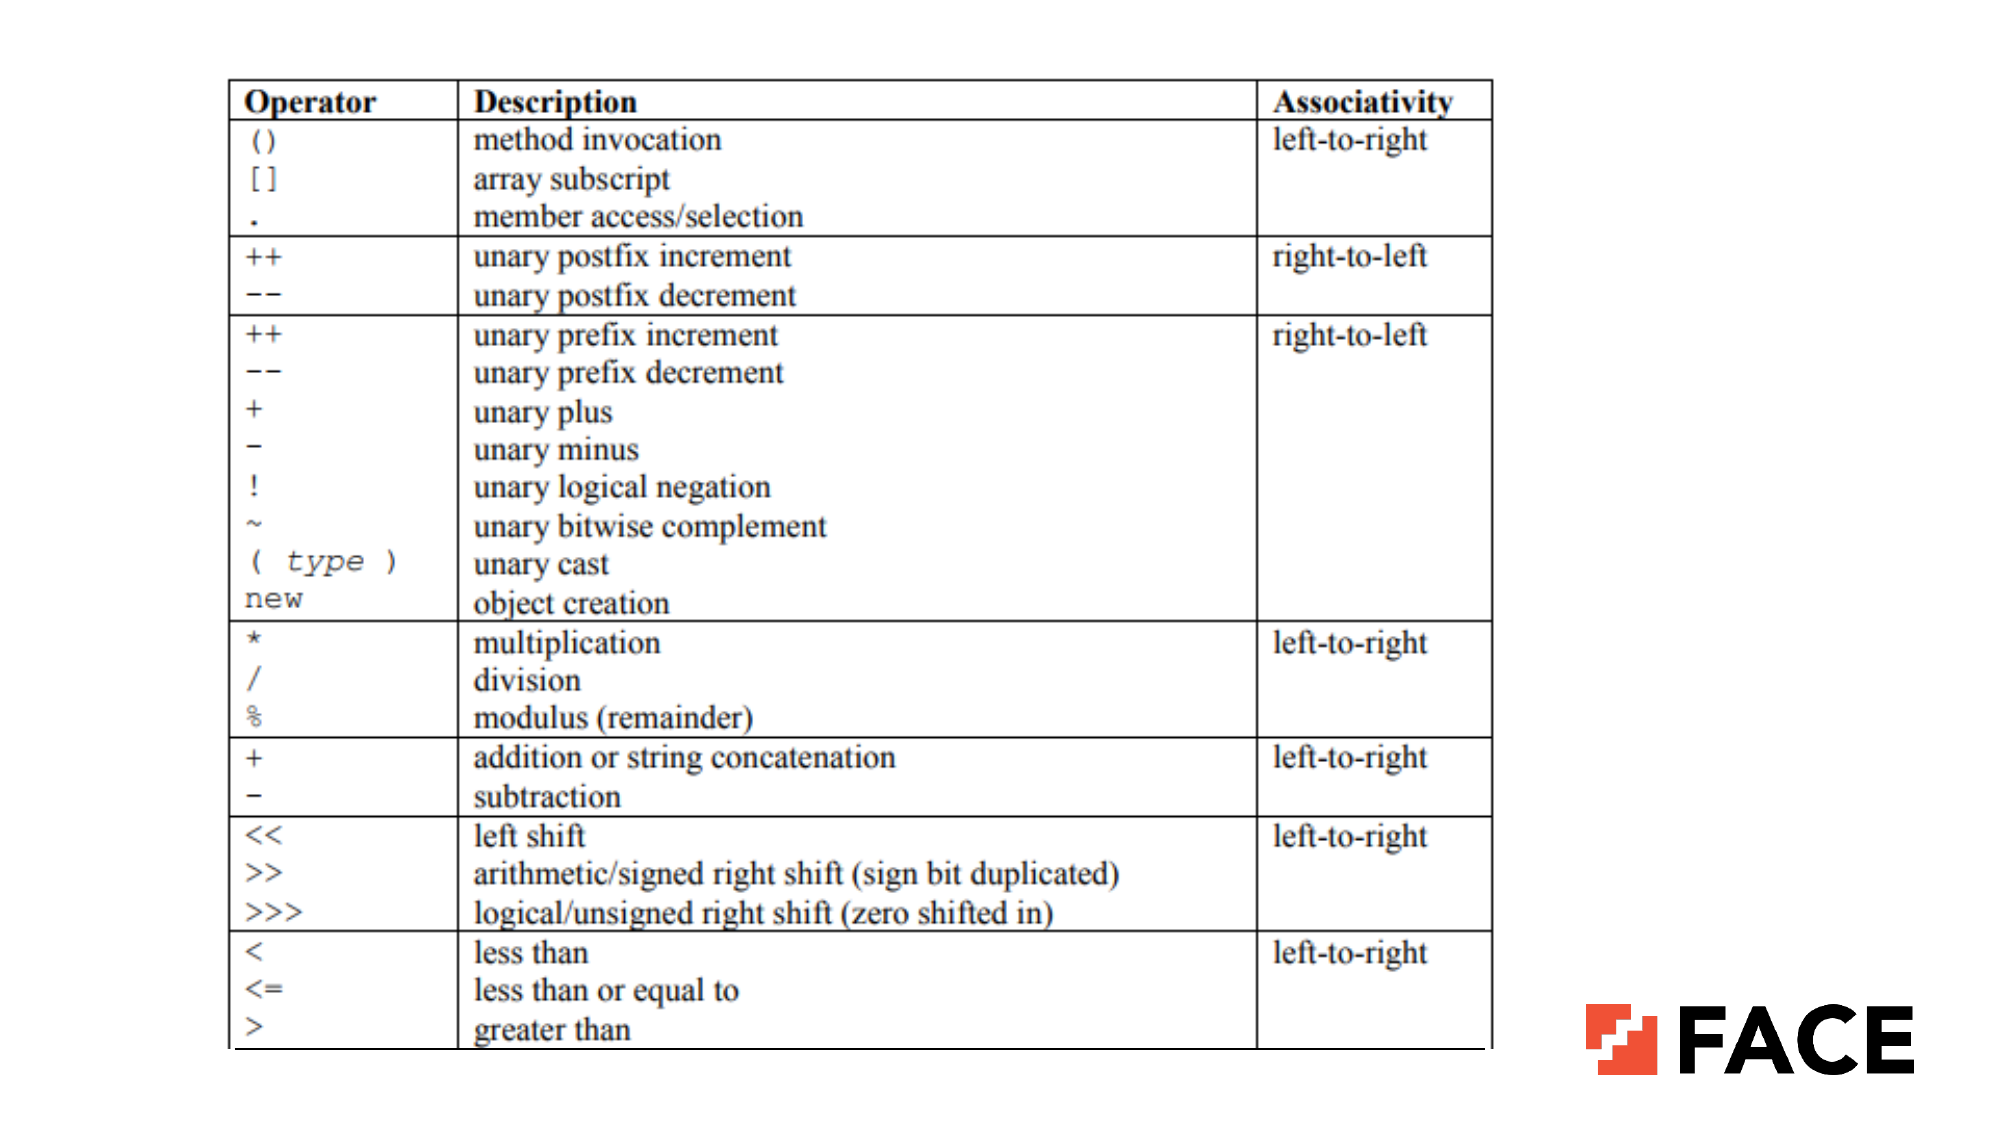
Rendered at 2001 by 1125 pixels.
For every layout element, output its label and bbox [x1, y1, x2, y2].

text_box [212, 63, 1525, 1050]
picture [1586, 1004, 1915, 1076]
